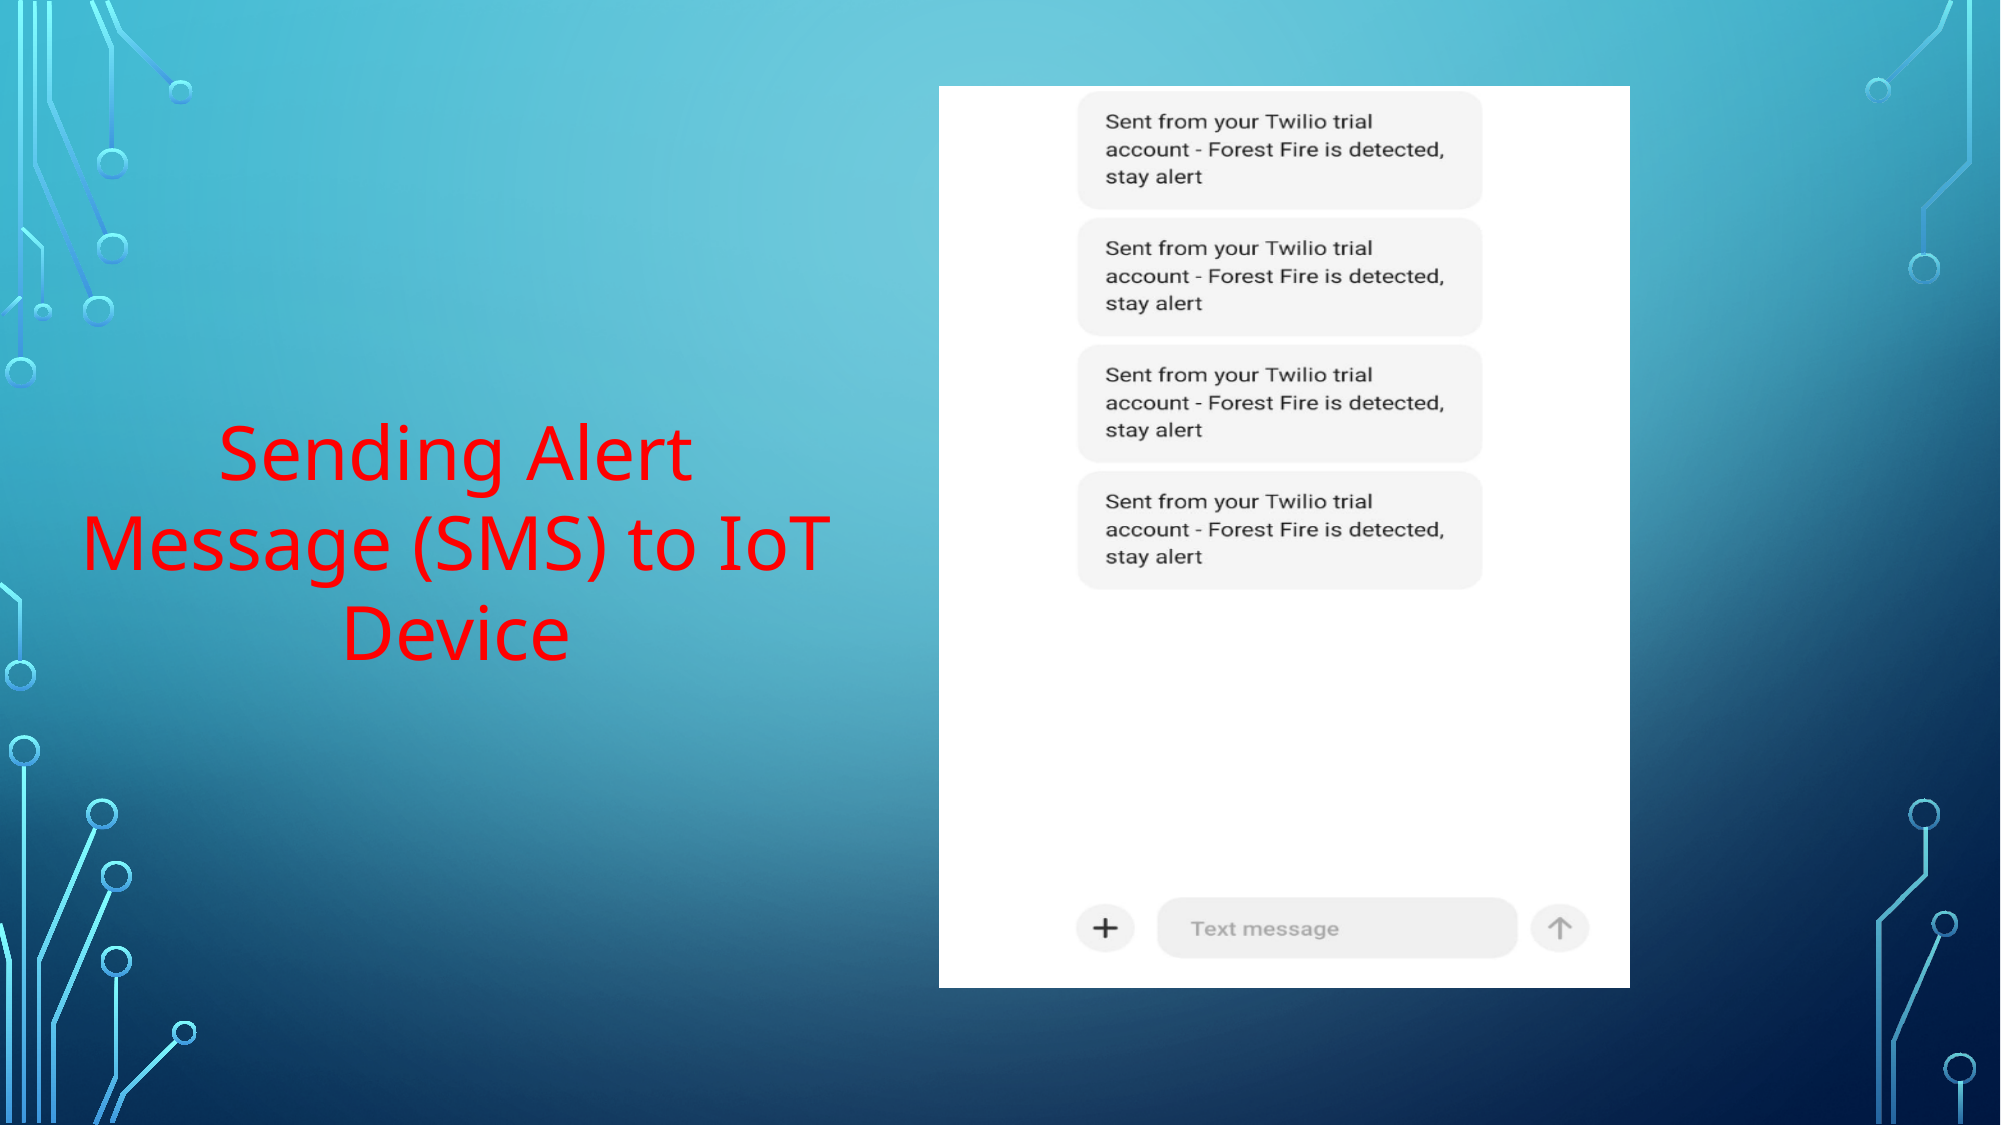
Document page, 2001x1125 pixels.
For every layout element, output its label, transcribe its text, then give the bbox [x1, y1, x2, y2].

text_box Sending Alert Message (SMS) to IoT Device [42, 397, 871, 683]
picture [938, 86, 1630, 989]
